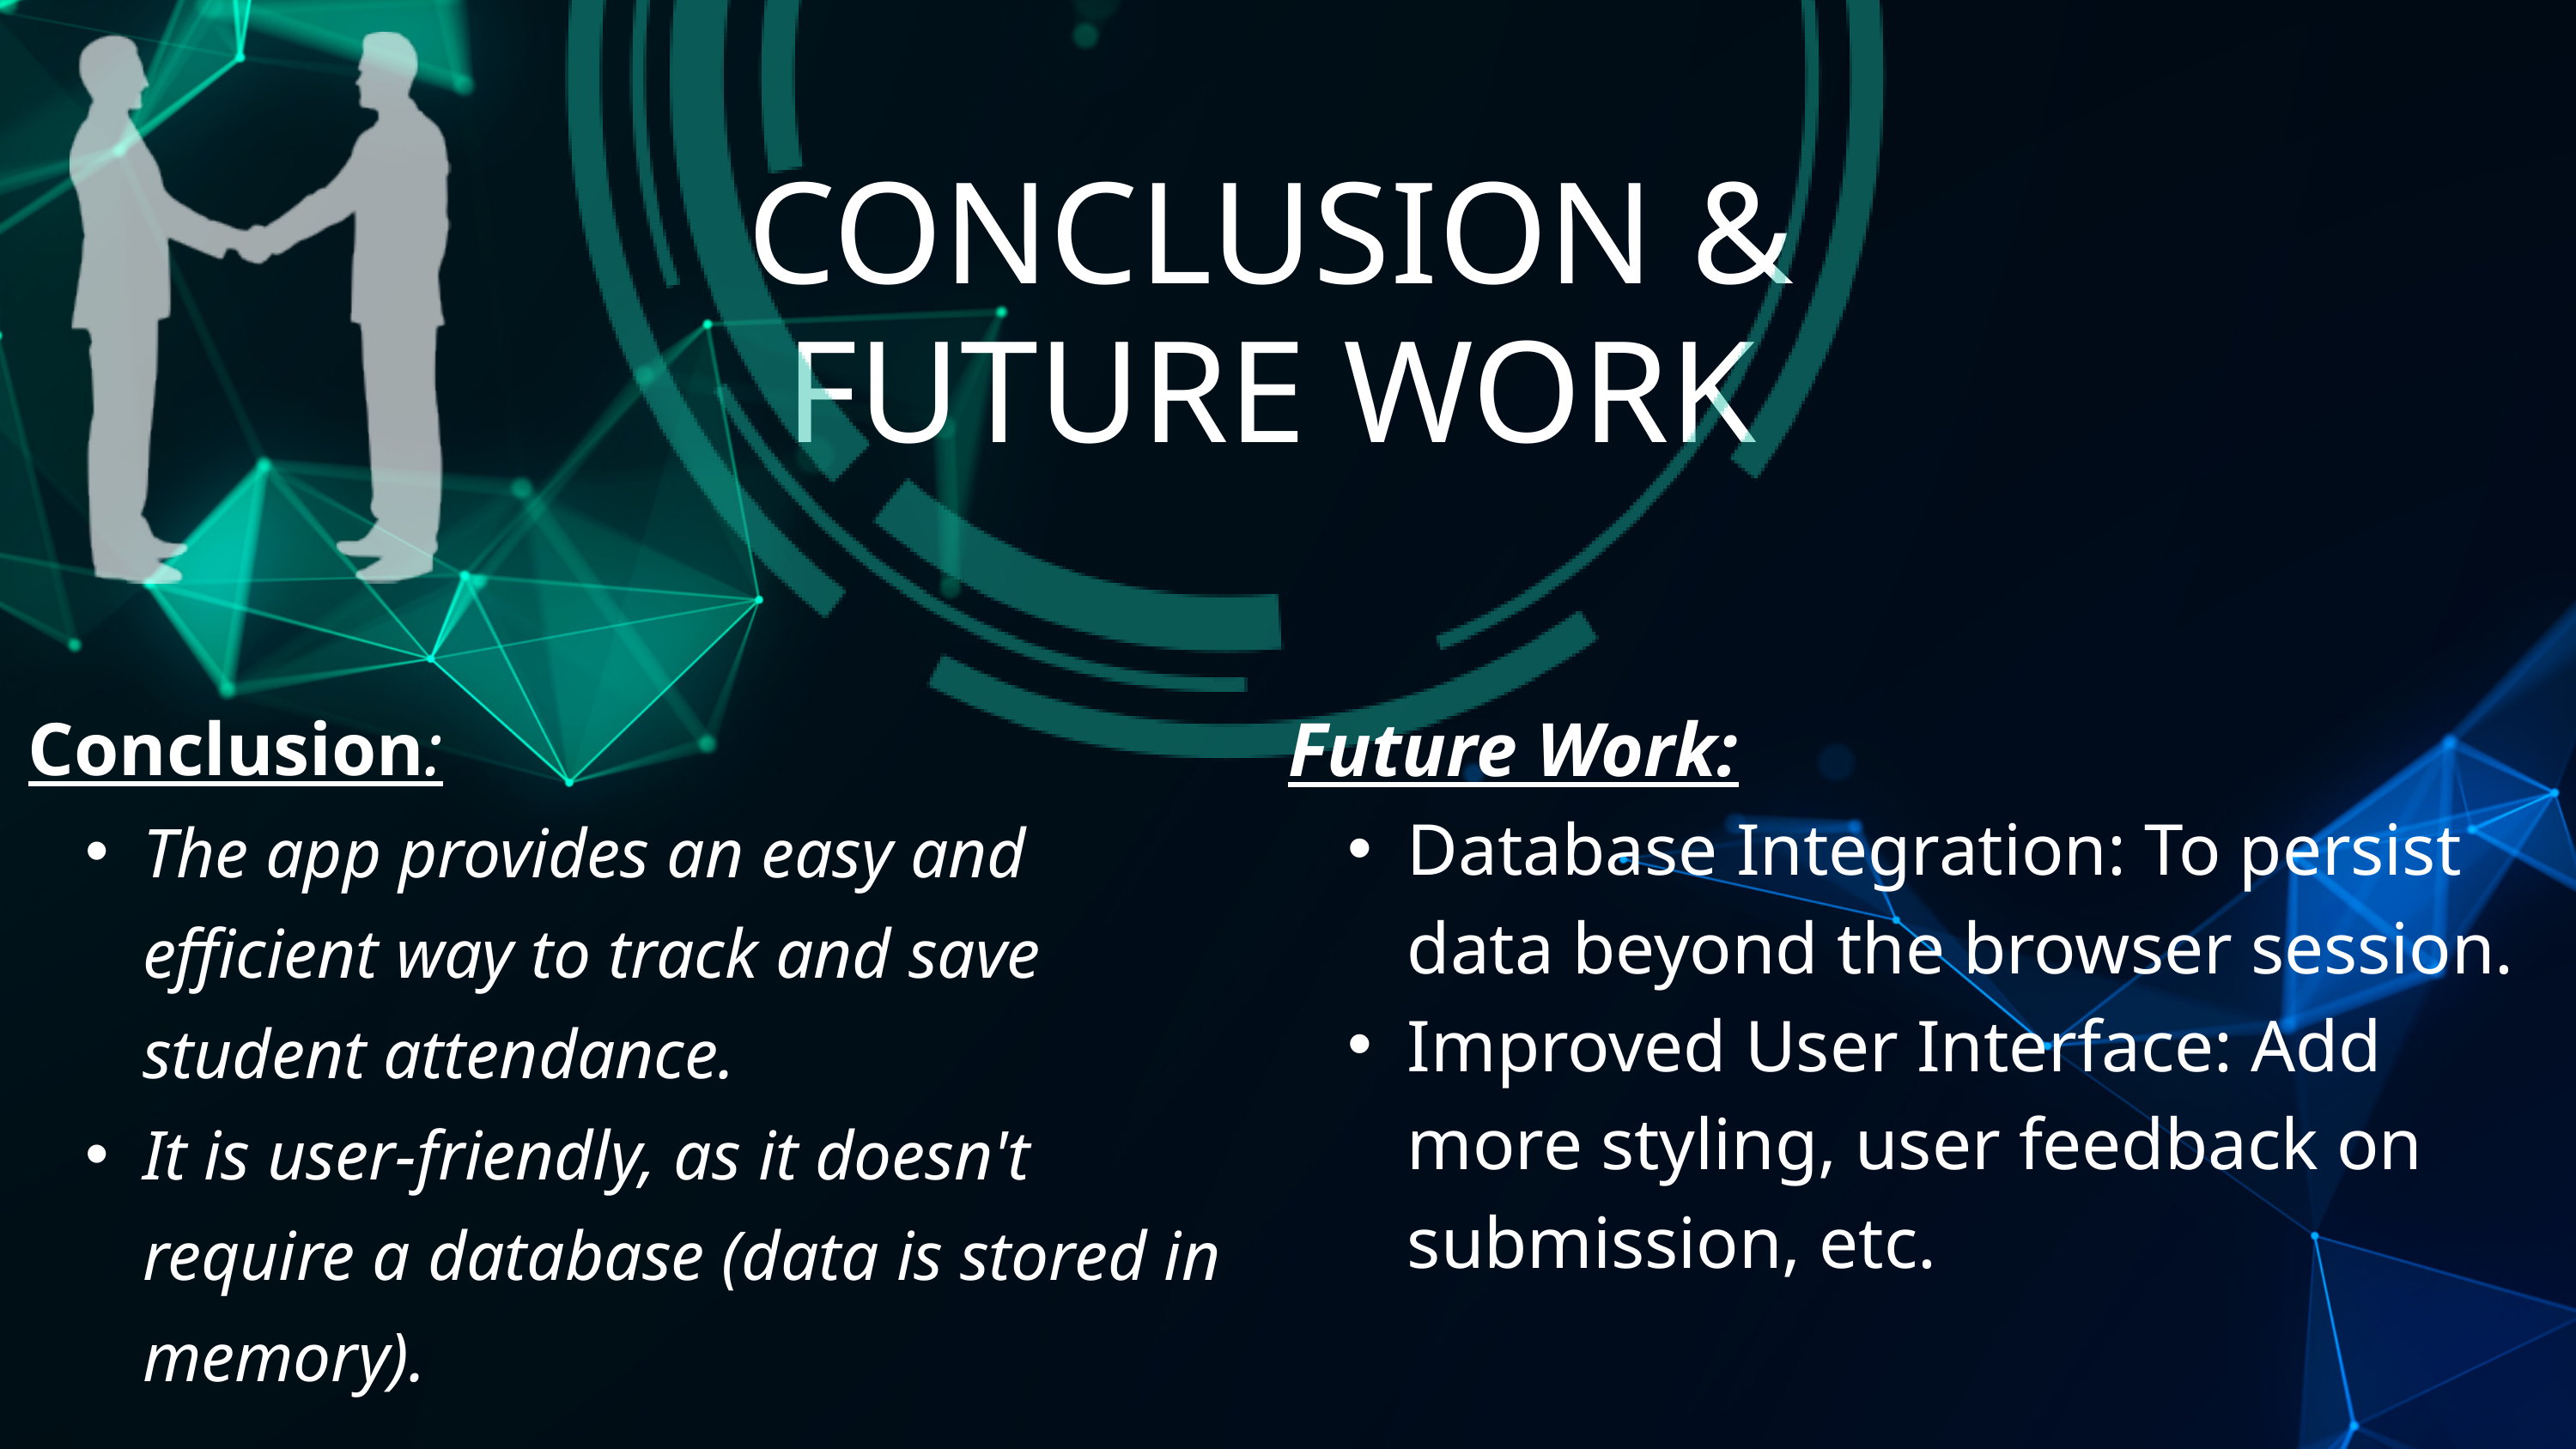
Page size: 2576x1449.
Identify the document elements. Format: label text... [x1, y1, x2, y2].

text_box Conclusion: The app provides an easy and efficient way to track and save student attendance. It is user-friendly, as it doesn't require a database (data is stored in memory). [27, 681, 1230, 1395]
text_box [70, 32, 452, 584]
text_box [556, 0, 1904, 766]
text_box Future Work: Database Integration: To persist data beyond the browser session. Improved User Interface: Add more styling, user feedback on submission, etc. [1287, 688, 2563, 1282]
text_box [0, 0, 2576, 1449]
